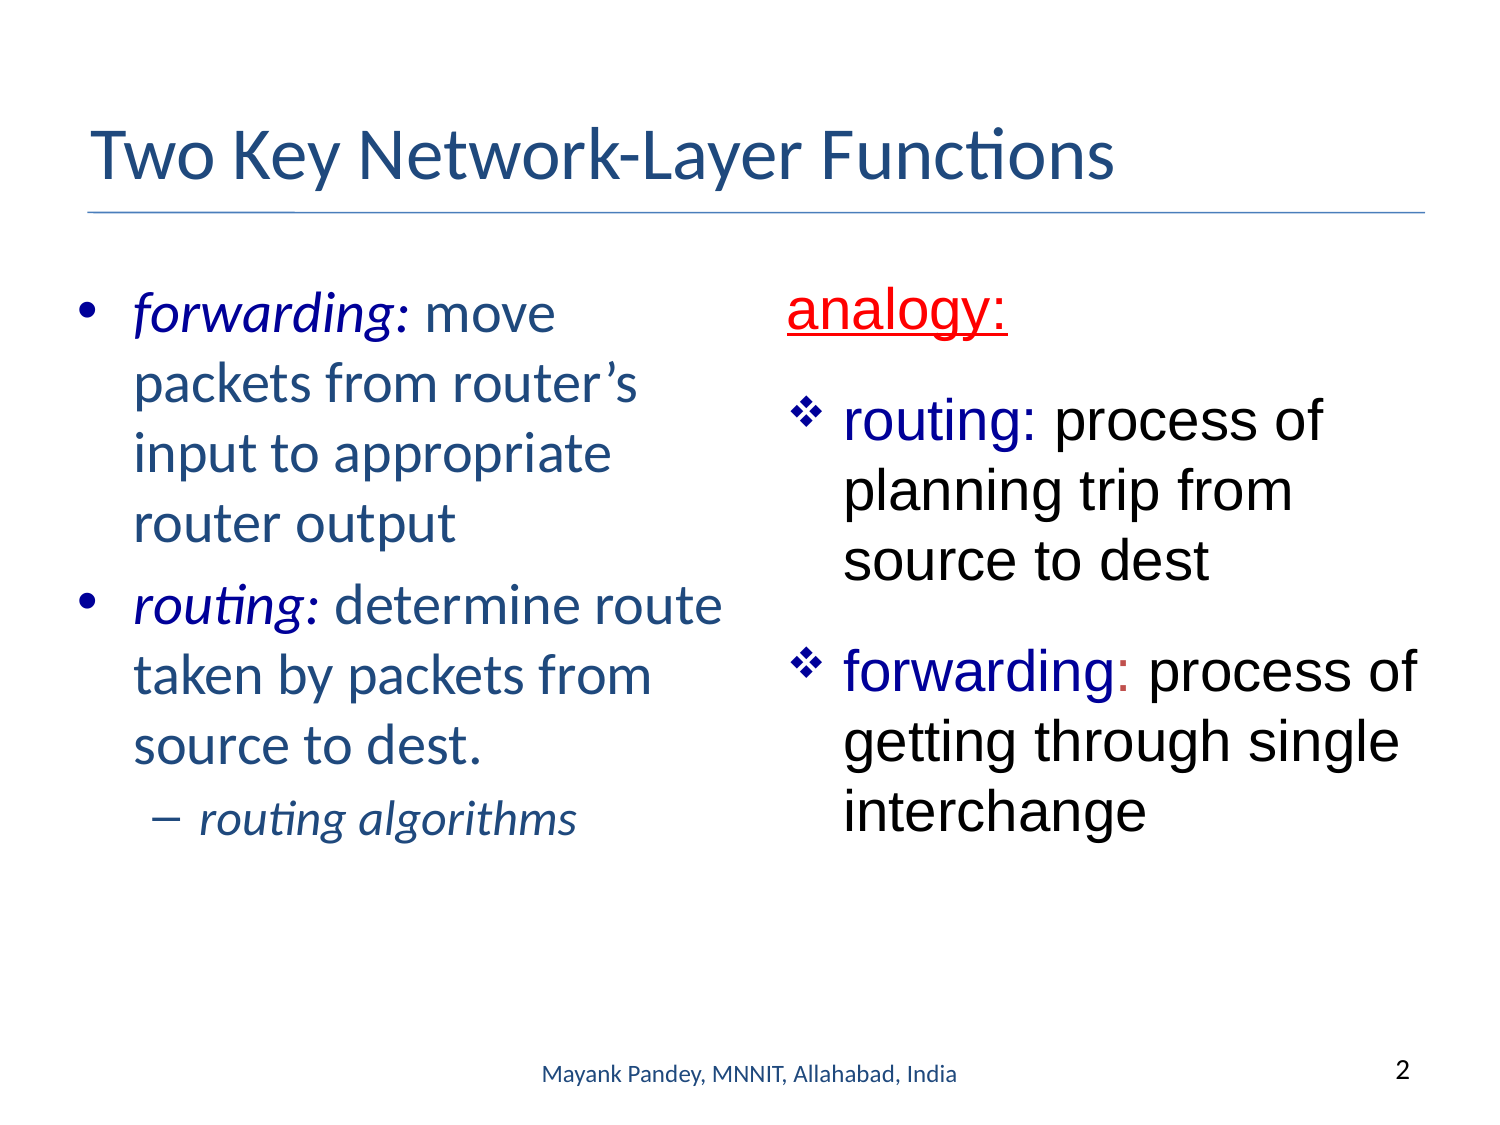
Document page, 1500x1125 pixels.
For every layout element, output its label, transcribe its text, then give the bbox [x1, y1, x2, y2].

text_box analogy: routing: process of planning trip from source to dest forwarding: process of getting through single interchange [772, 264, 1460, 1027]
footer Mayank Pandey, MNNIT, Allahabad, India [512, 1042, 988, 1103]
slide_number 2 [1312, 1042, 1425, 1103]
list forwarding: move packets from router’s input to appropriate router output routing: determine route taken by packets from source to dest. routing algorithms [61, 266, 751, 1030]
title Two Key Network-Layer Functions [74, 99, 1426, 201]
